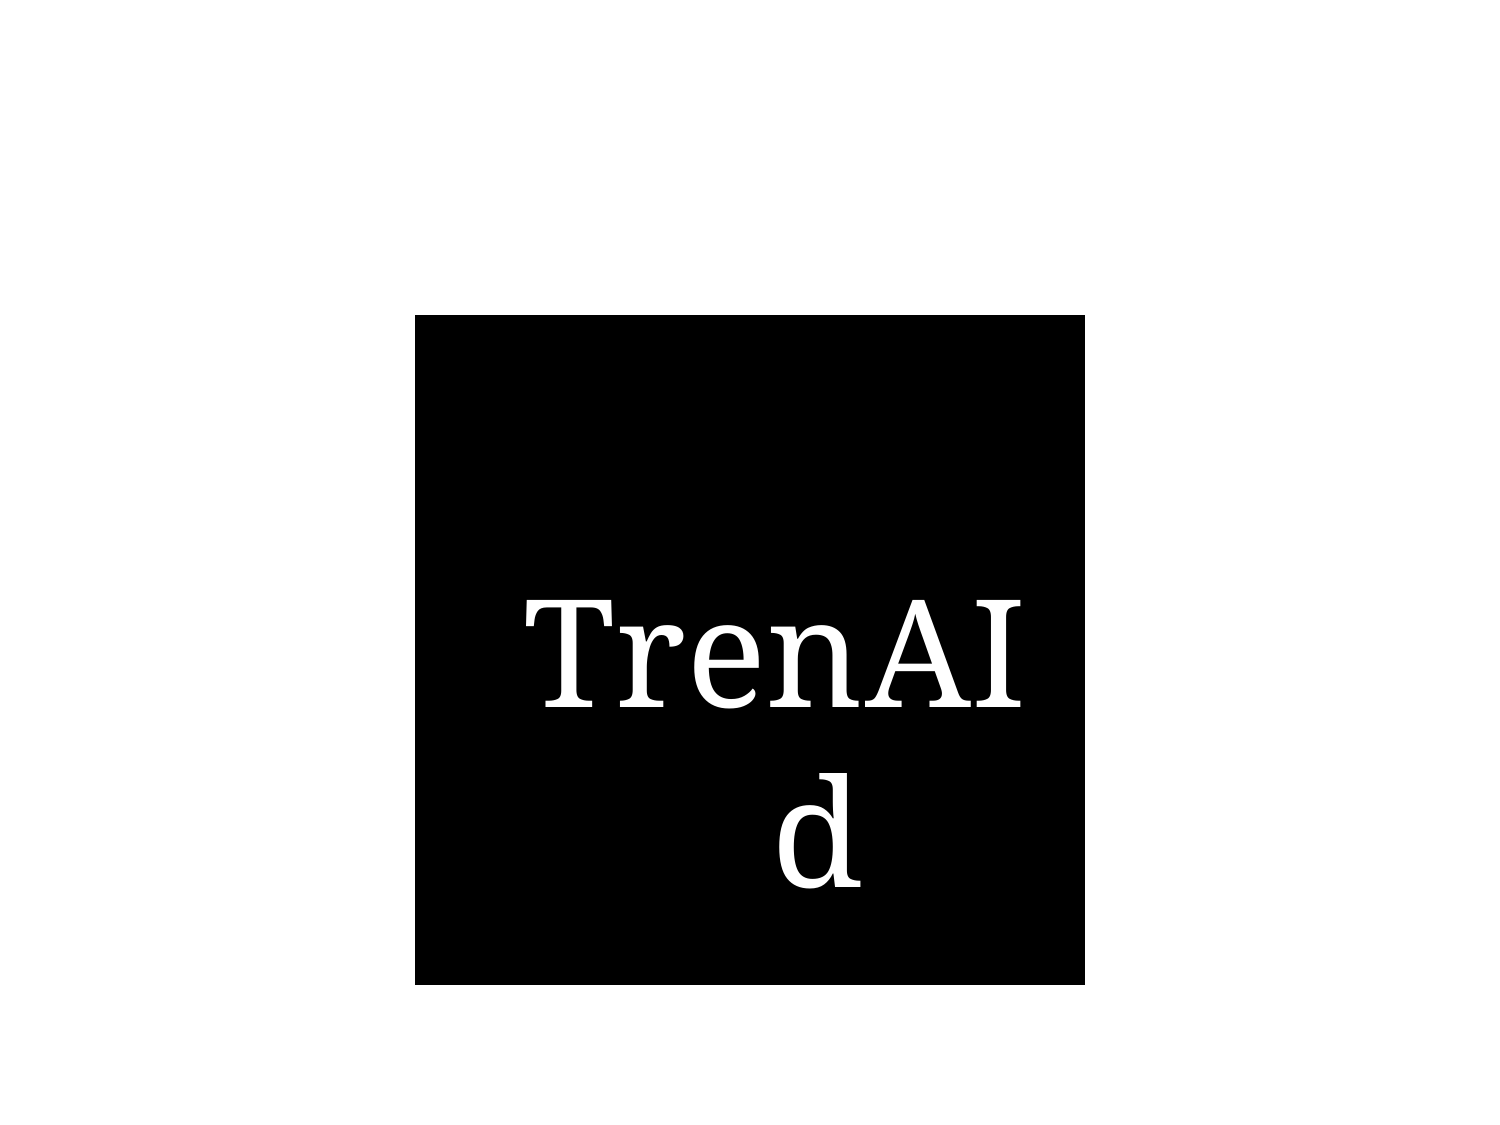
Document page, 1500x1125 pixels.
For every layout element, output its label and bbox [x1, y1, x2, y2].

text_box [424, 549, 1103, 748]
text_box [410, 310, 1089, 989]
